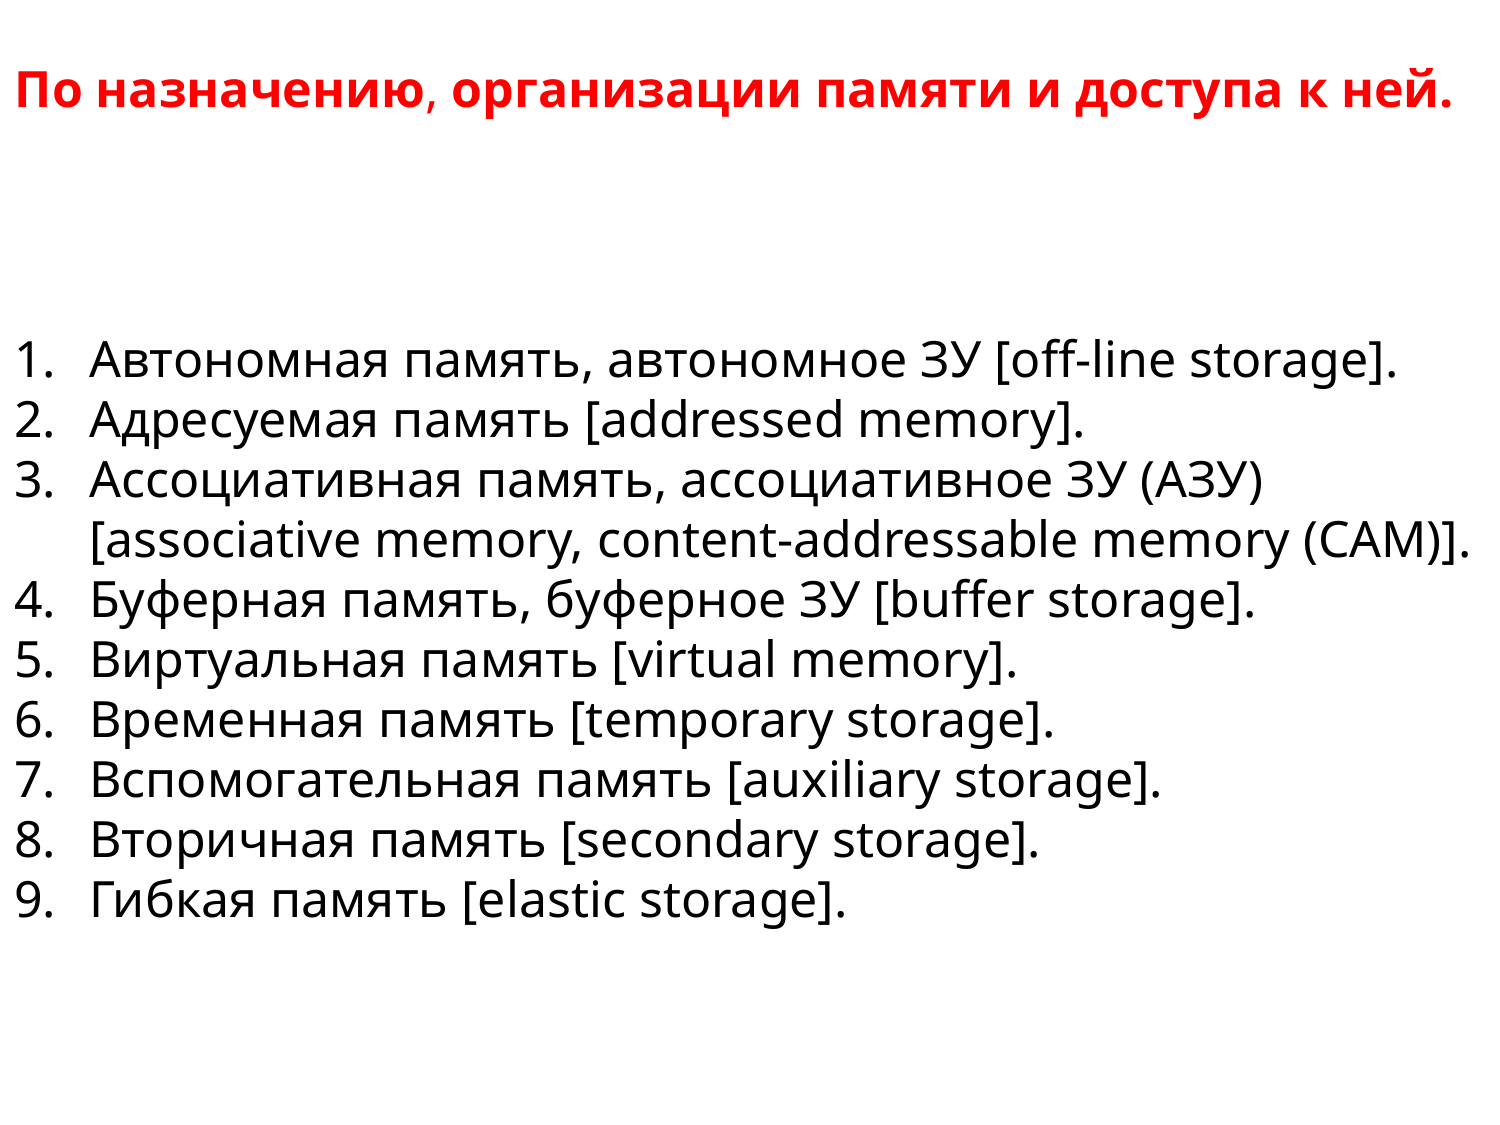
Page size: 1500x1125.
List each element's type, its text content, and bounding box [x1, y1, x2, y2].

text_box По назначению, организации памяти и доступа к ней. [0, 49, 1500, 125]
text_box Автономная память, автономное ЗУ [off-line storage]. Адресуемая память [addressed memory]. Ассоциативная память, ассоциативное ЗУ (АЗУ) [associative memory, content-addressable memory (CAM)]. Буферная память, буферное ЗУ [buffer storage]. Виртуальная память [virtual memory]. Временная память [temporary storage]. Вспомогательная память [auxiliary storage]. Вторичная память [secondary storage]. Гибкая память [elastic storage]. [0, 320, 1500, 936]
